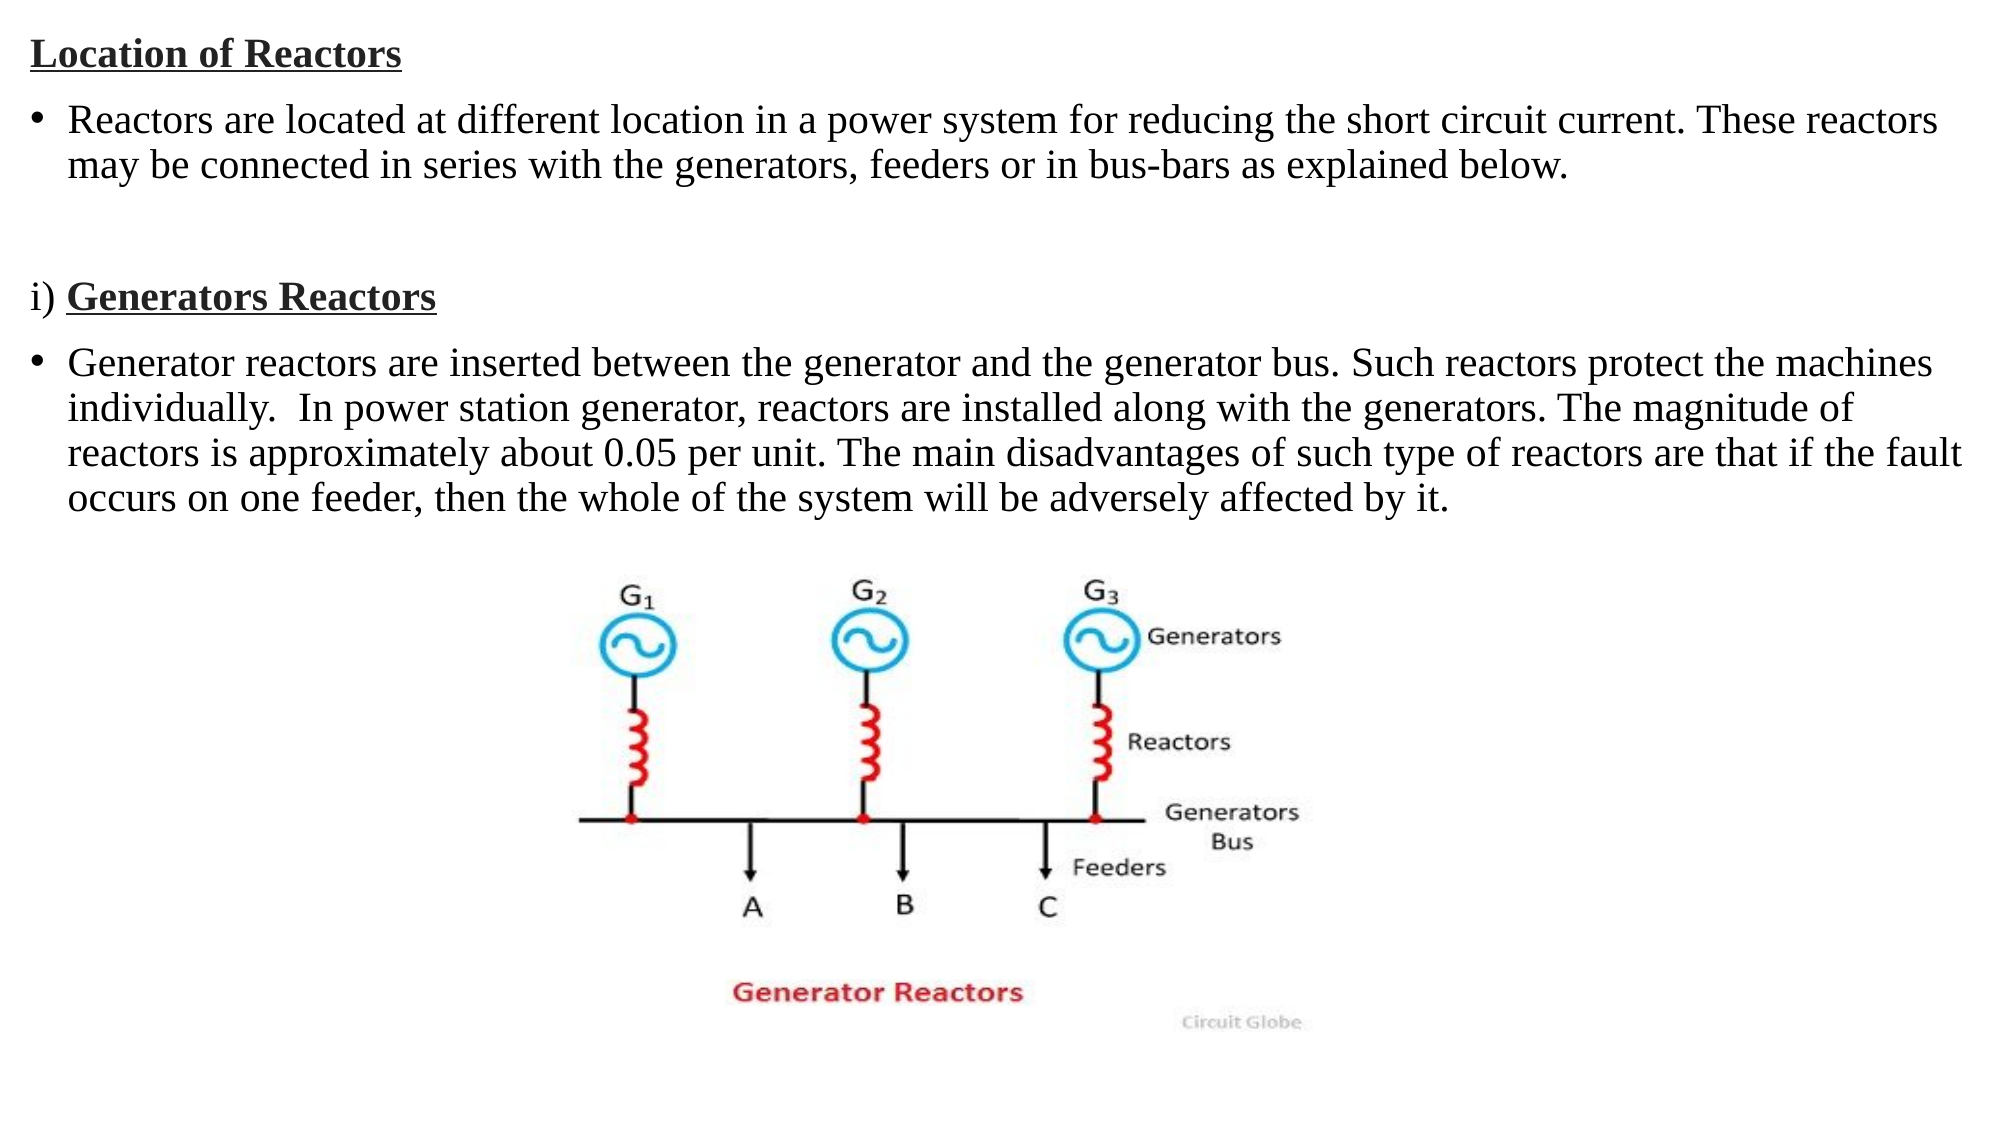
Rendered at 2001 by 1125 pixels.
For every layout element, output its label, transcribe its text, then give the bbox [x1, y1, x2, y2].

list Location of Reactors Reactors are located at different location in a power system for reducing the short circuit current. These reactors may be connected in series with the generators, feeders or in bus-bars as explained below. i) Generators Reactors Generator reactors are inserted between the generator and the generator bus. Such reactors protect the machines individually. In power station generator, reactors are installed along with the generators. The magnitude of reactors is approximately about 0.05 per unit. The main disadvantages of such type of reactors are that if the fault occurs on one feeder, then the whole of the system will be adversely affected by it. [15, 23, 1983, 1103]
picture [541, 562, 1313, 1037]
